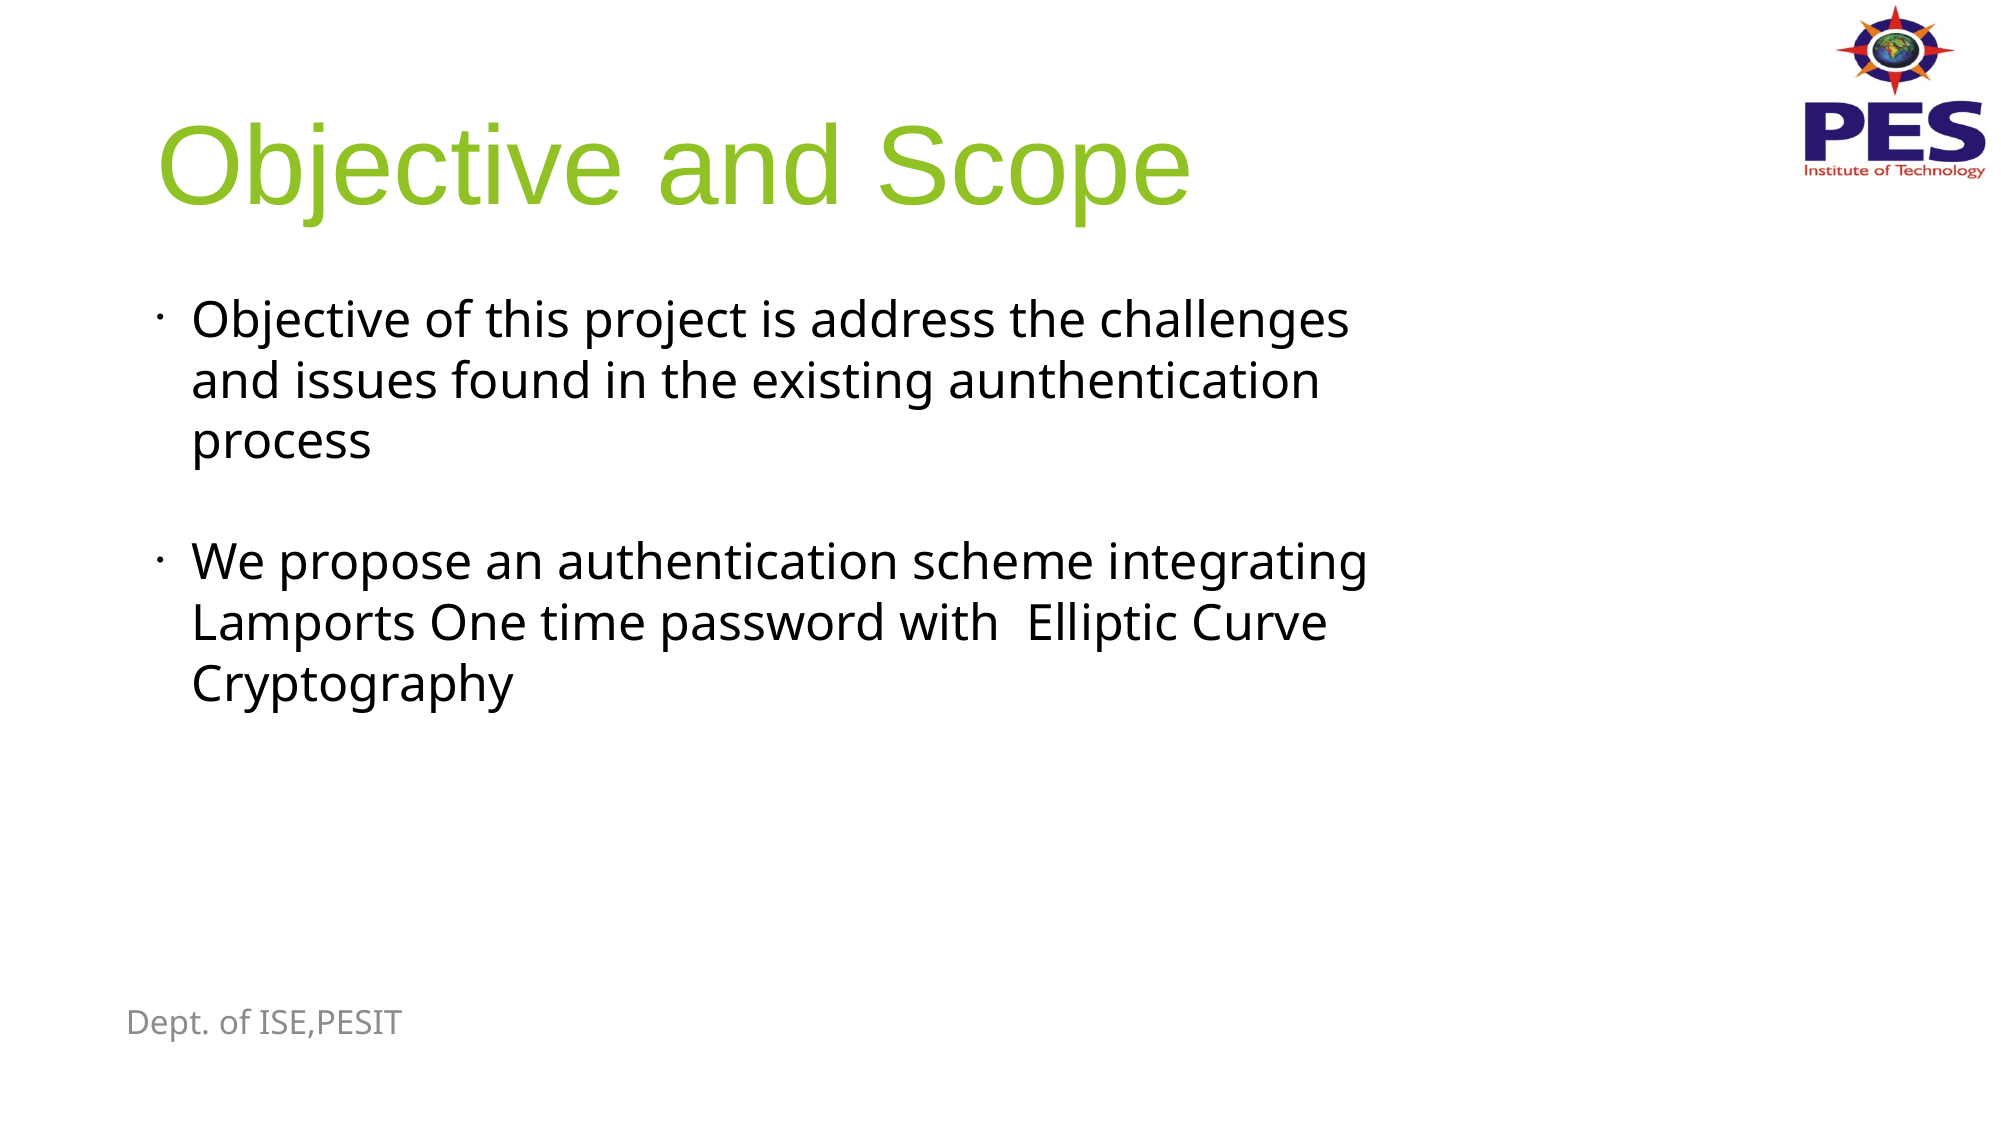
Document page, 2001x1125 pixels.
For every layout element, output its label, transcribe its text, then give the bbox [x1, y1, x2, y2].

picture [1790, 0, 2000, 184]
text_box Dept. of ISE,PESIT [111, 991, 1144, 1051]
text_box Objective of this project is address the challenges and issues found in the existing aunthentication process We propose an authentication scheme integrating Lamports One time password with Elliptic Curve Cryptography [141, 234, 1416, 1078]
text_box Objective and Scope [141, 83, 1416, 234]
